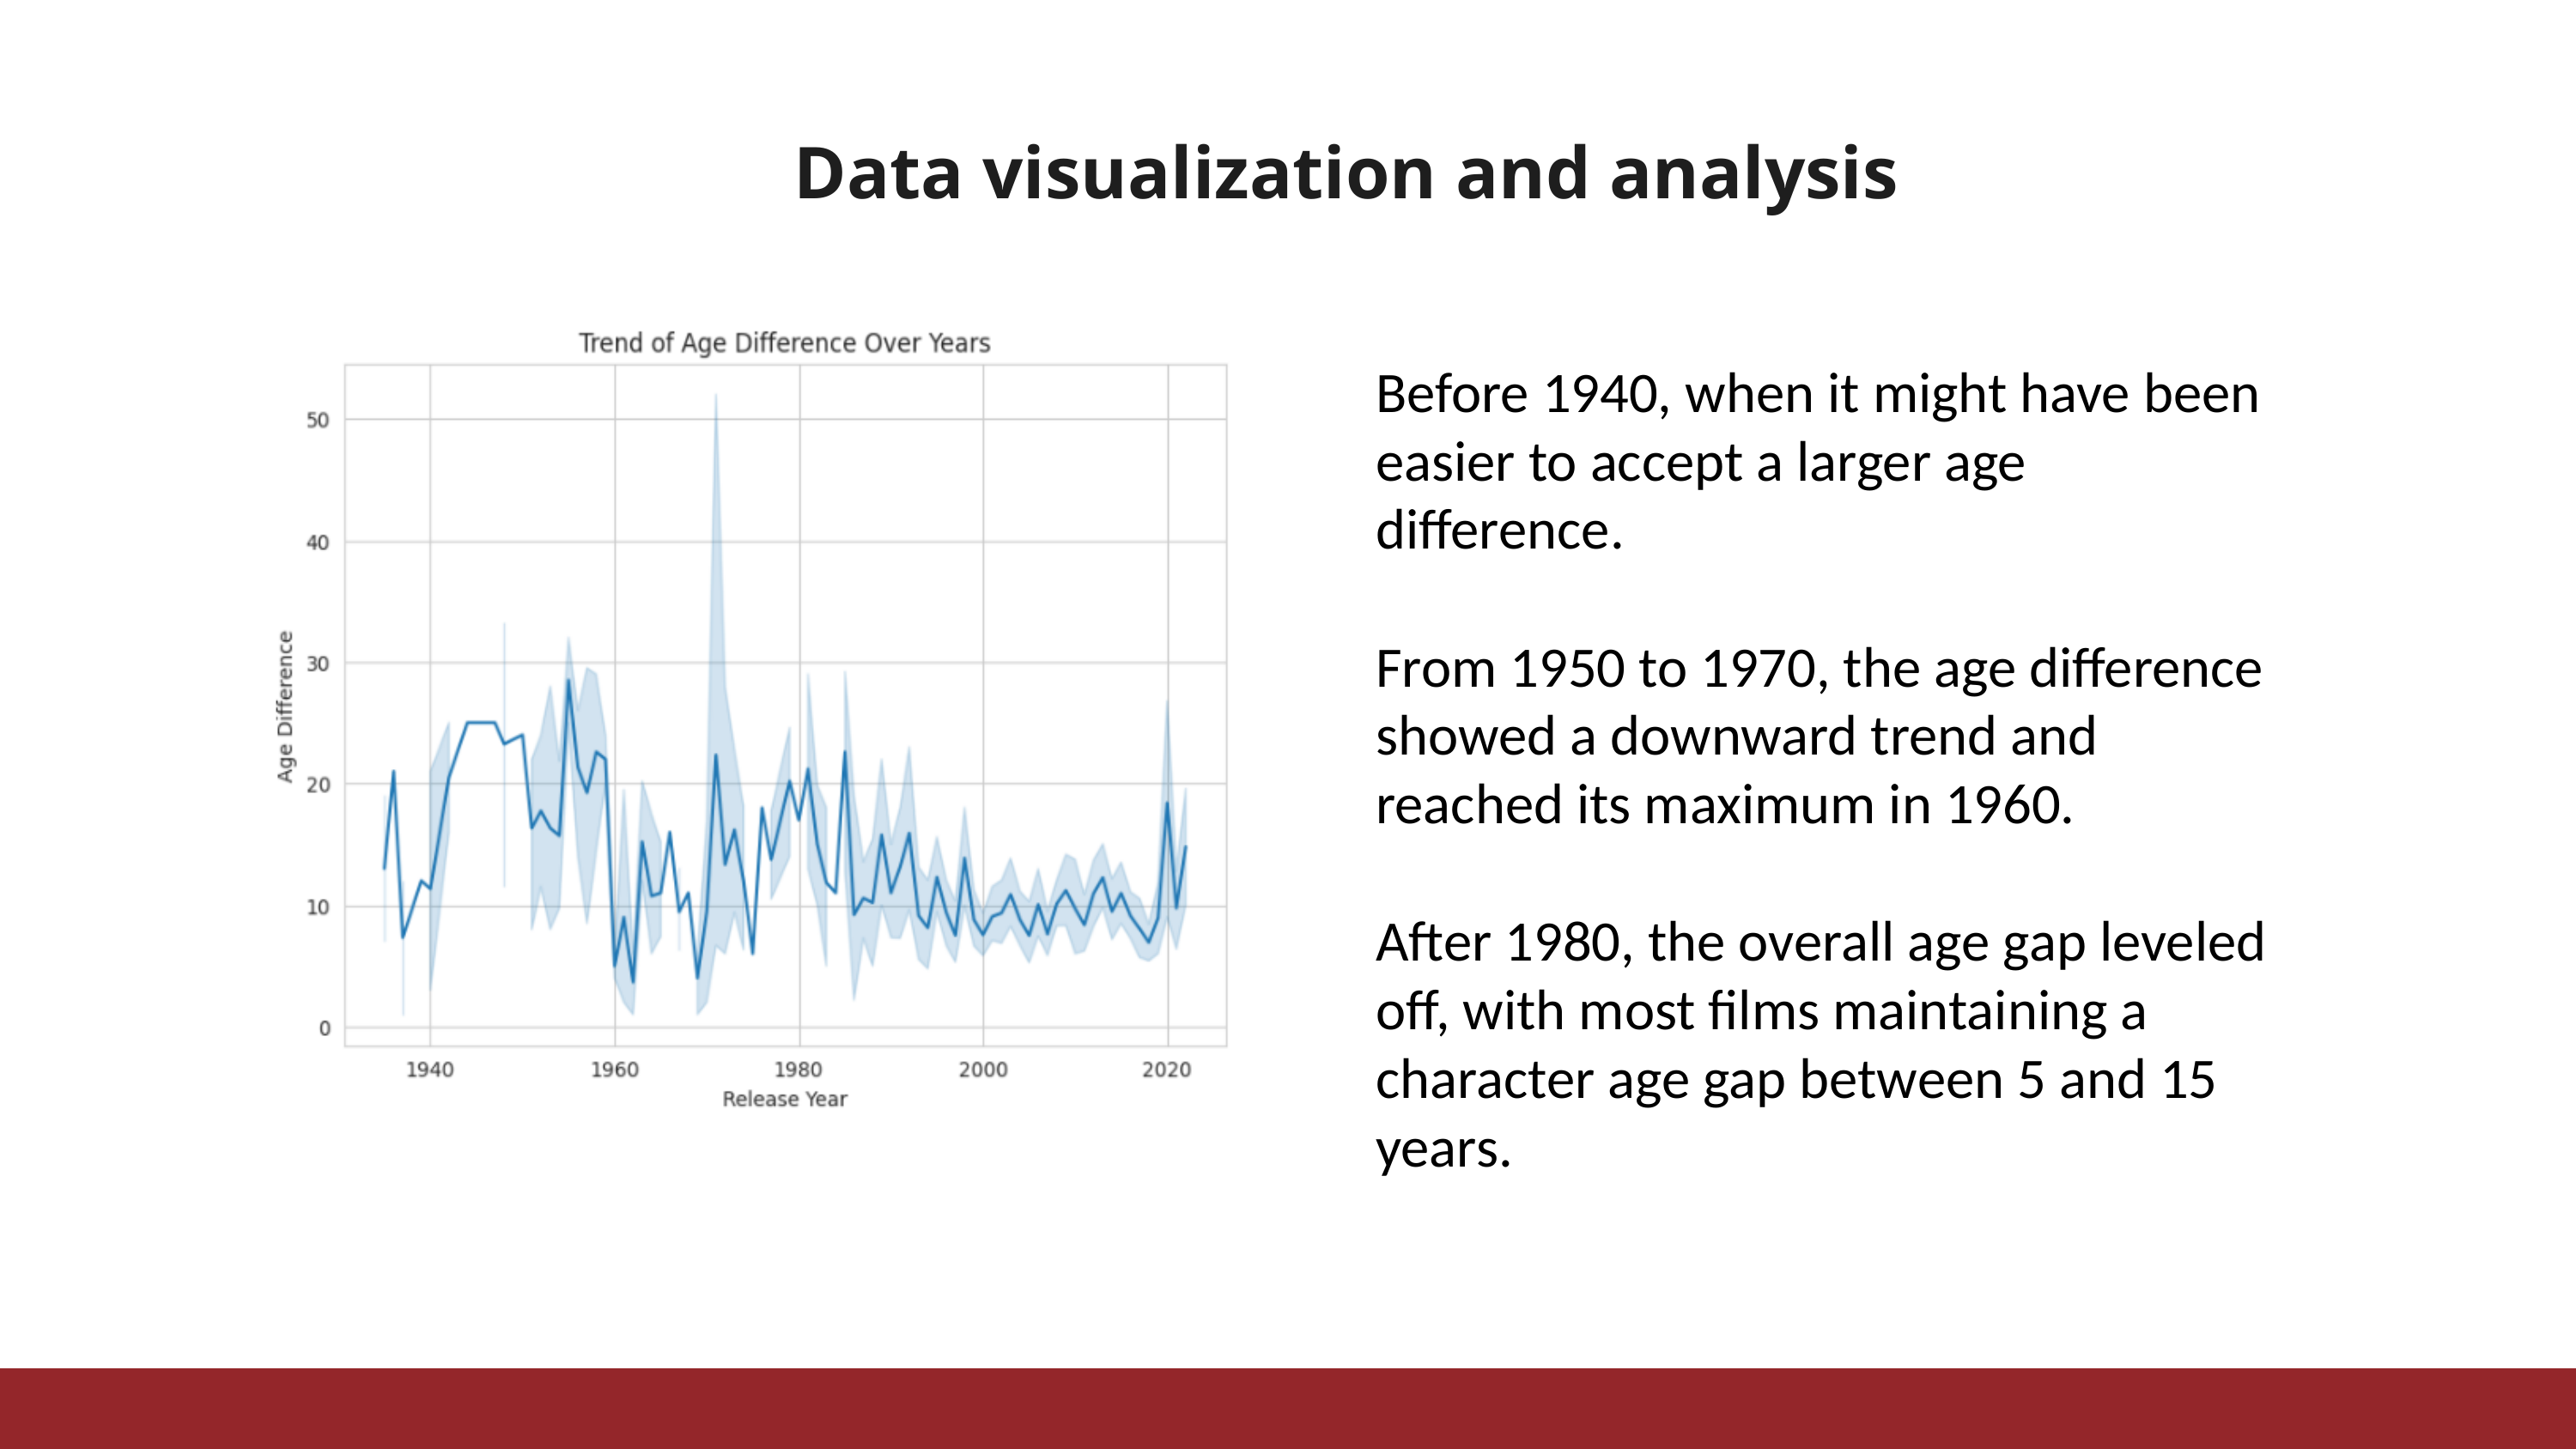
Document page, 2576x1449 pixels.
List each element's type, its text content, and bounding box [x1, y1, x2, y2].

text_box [0, 1367, 2576, 1449]
picture [246, 324, 1318, 1125]
text_box Data visualization and analysis [793, 118, 2029, 213]
text_box Before 1940, when it might have been easier to accept a larger age difference. From 1950 to 1970, the age difference showed a downward trend and reached its maximum in 1960. After 1980, the overall age gap leveled off, with most films maintaining a character age gap between 5 and 15 years. [1363, 349, 2298, 1185]
